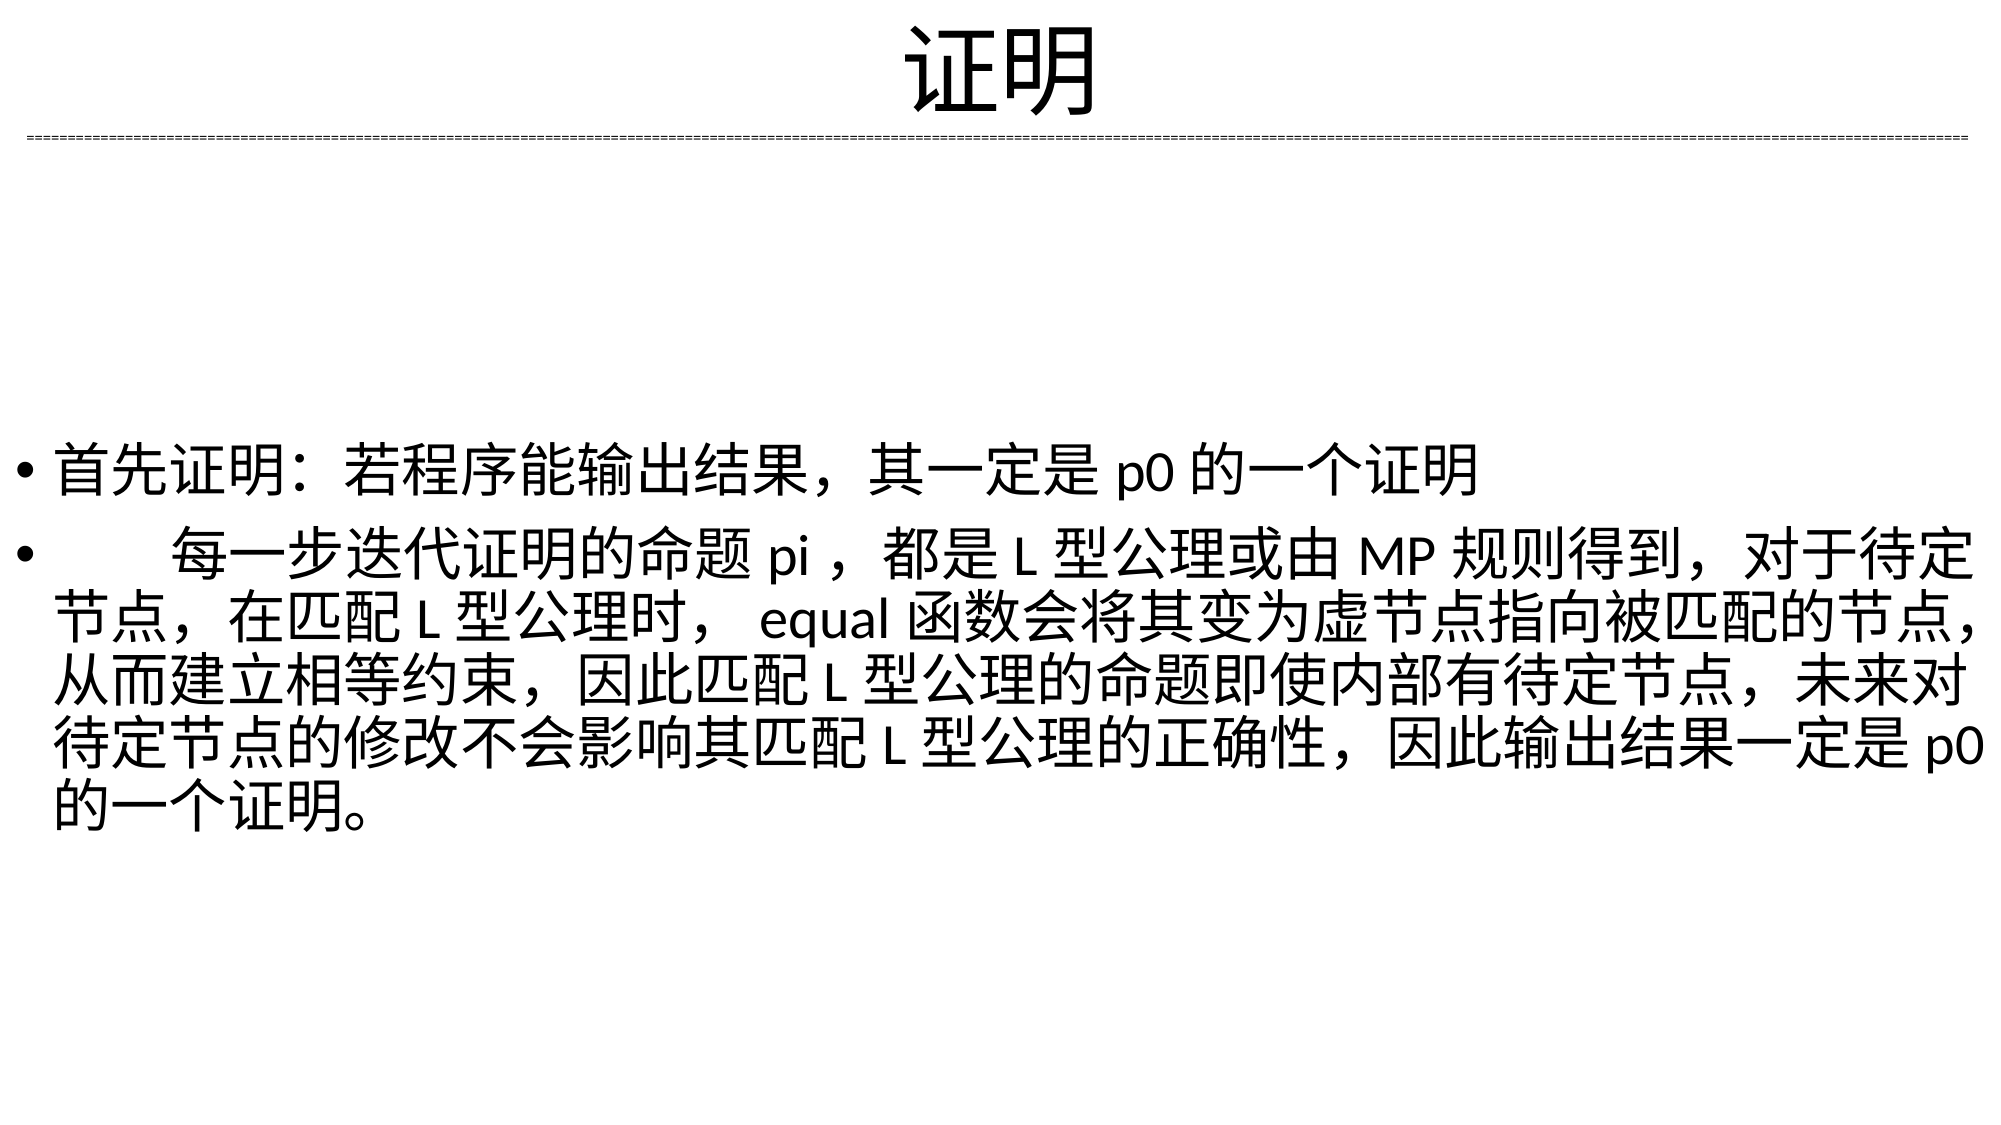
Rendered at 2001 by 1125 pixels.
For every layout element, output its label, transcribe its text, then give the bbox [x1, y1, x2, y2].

text_box 证明 ============================================================================================================================================================================================================================================ [0, 0, 2000, 155]
list 首先证明：若程序能输出结果，其一定是p0的一个证明 每一步迭代证明的命题pi，都是L型公理或由MP规则得到，对于待定节点，在匹配L型公理时，equal函数会将其变为虚节点指向被匹配的节点，从而建立相等约束，因此匹配L型公理的命题即使内部有待定节点，未来对待定节点的修改不会影响其匹配L型公理的正确性，因此输出结果一定是p0的一个证明。 [0, 156, 2000, 1125]
